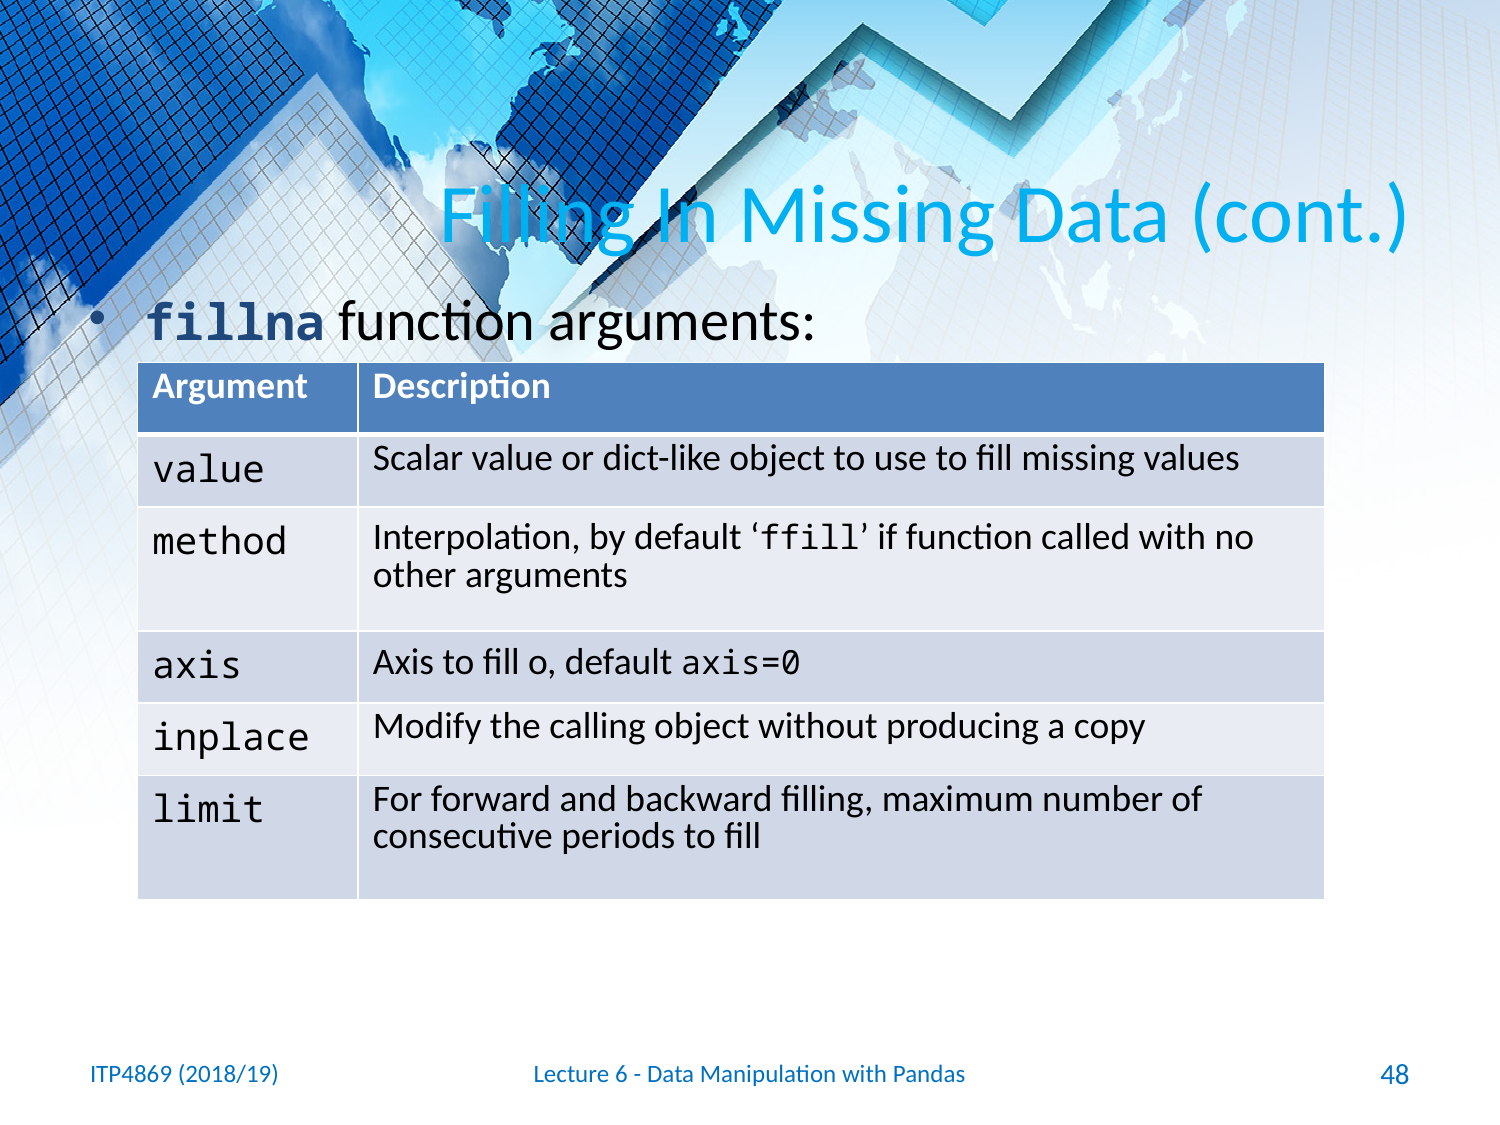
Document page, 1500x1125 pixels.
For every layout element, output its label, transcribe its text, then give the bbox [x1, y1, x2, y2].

table_cell Scalar value or dict-like object to use to fill missing values [359, 437, 1324, 506]
footer Lecture 6 - Data Manipulation with Pandas [512, 1042, 988, 1103]
table_cell For forward and backward filling, maximum number of consecutive periods to fill [359, 776, 1324, 899]
picture [0, 0, 1500, 1125]
table_cell Interpolation, by default ‘ffill’ if function called with no other arguments [359, 508, 1324, 630]
title Filling In Missing Data (cont.) [73, 128, 1427, 275]
table_cell method [138, 508, 357, 630]
table_cell limit [138, 776, 357, 899]
table_header Description [359, 363, 1324, 432]
slide_number ITP4869 (2018/19) [75, 1042, 425, 1103]
table_cell Modify the calling object without producing a copy [359, 704, 1324, 775]
slide_number 48 [1074, 1042, 1425, 1103]
table_cell Axis to fill o, default axis=0 [359, 632, 1324, 702]
table_header Argument [138, 363, 357, 432]
table_cell inplace [138, 704, 357, 775]
list fillna function arguments: [73, 275, 1427, 1064]
table_cell axis [138, 632, 357, 702]
table_cell value [138, 437, 357, 506]
